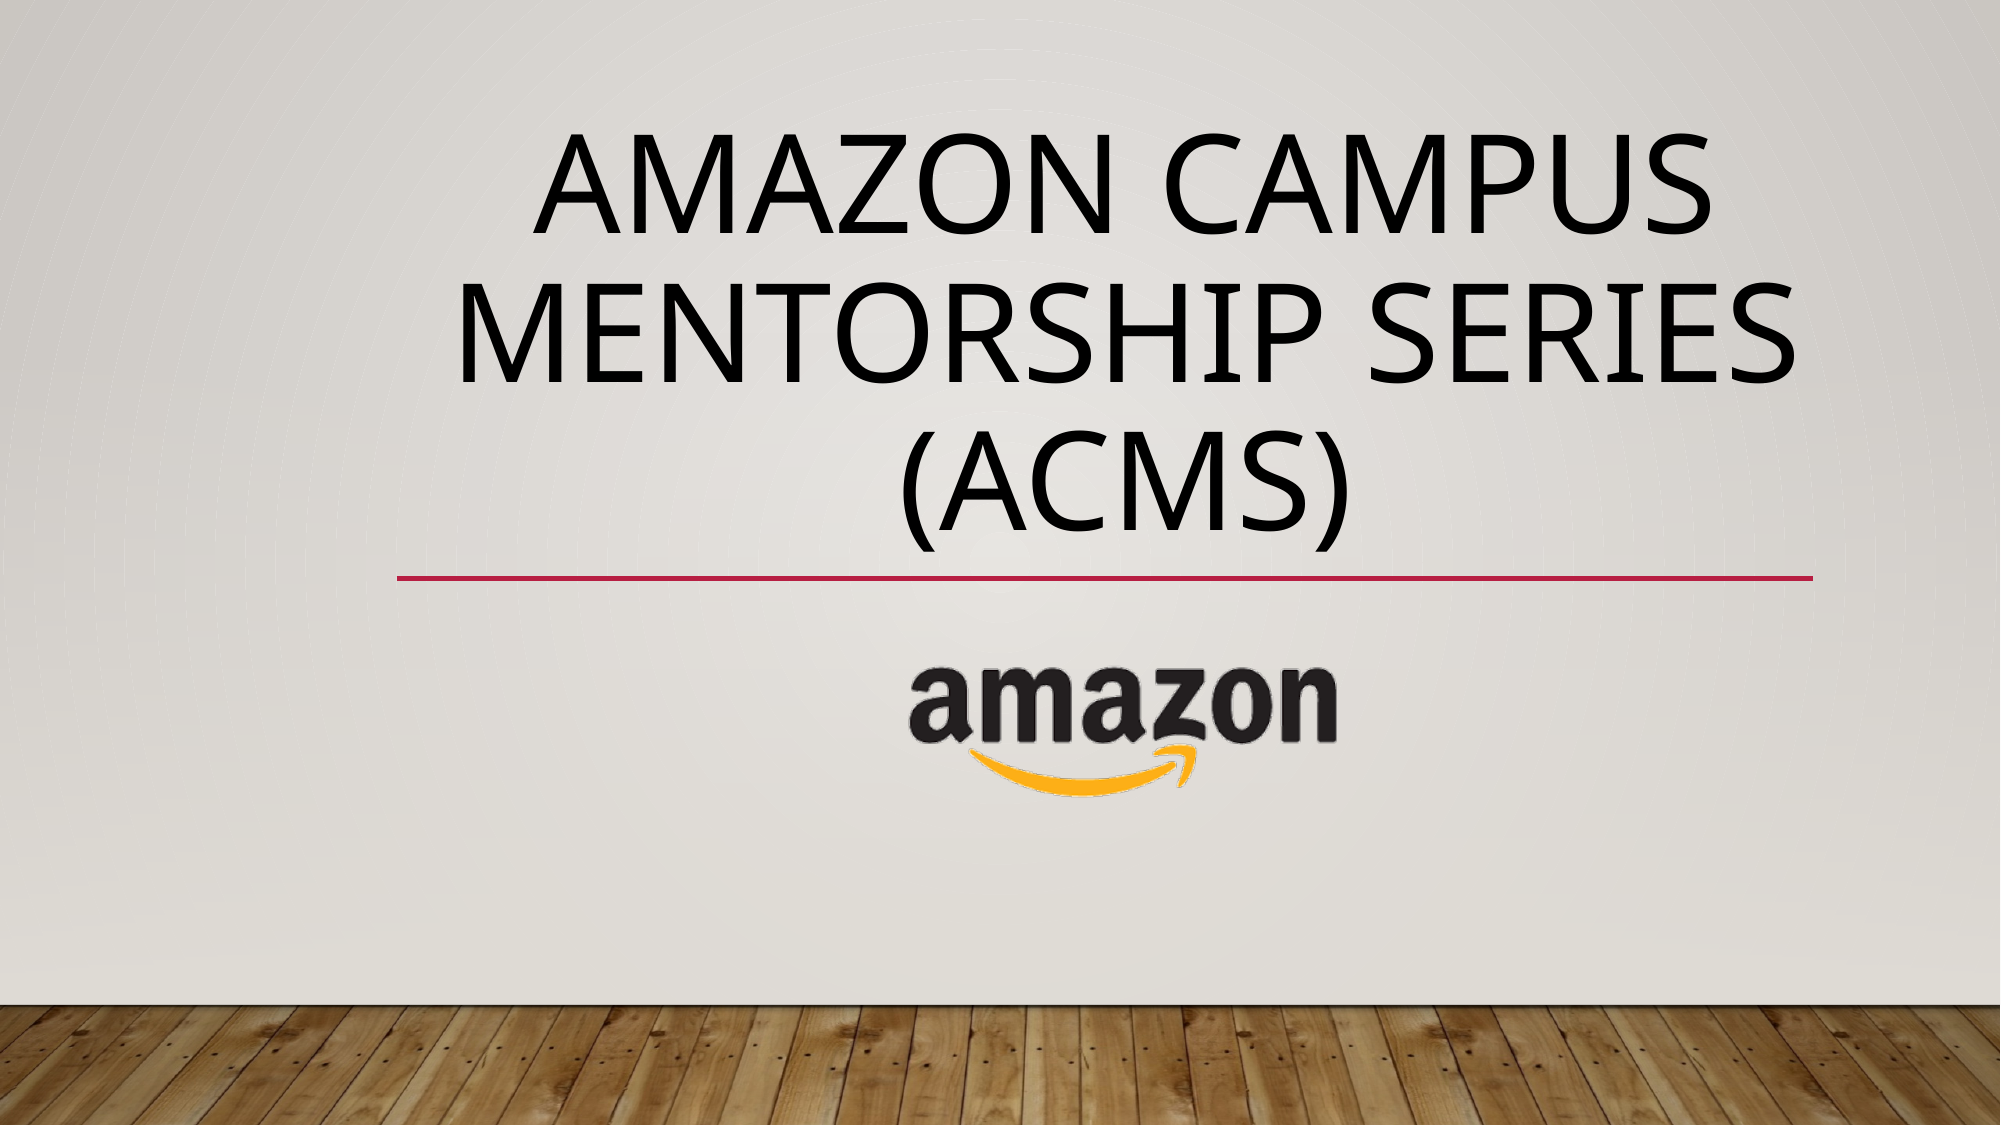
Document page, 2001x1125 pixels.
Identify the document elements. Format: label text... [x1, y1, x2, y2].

picture [0, 1005, 2000, 1125]
title AMAzon cAMPUS MENTORSHIP SerIES (ACMS) [251, 143, 2000, 561]
picture [878, 483, 1374, 980]
